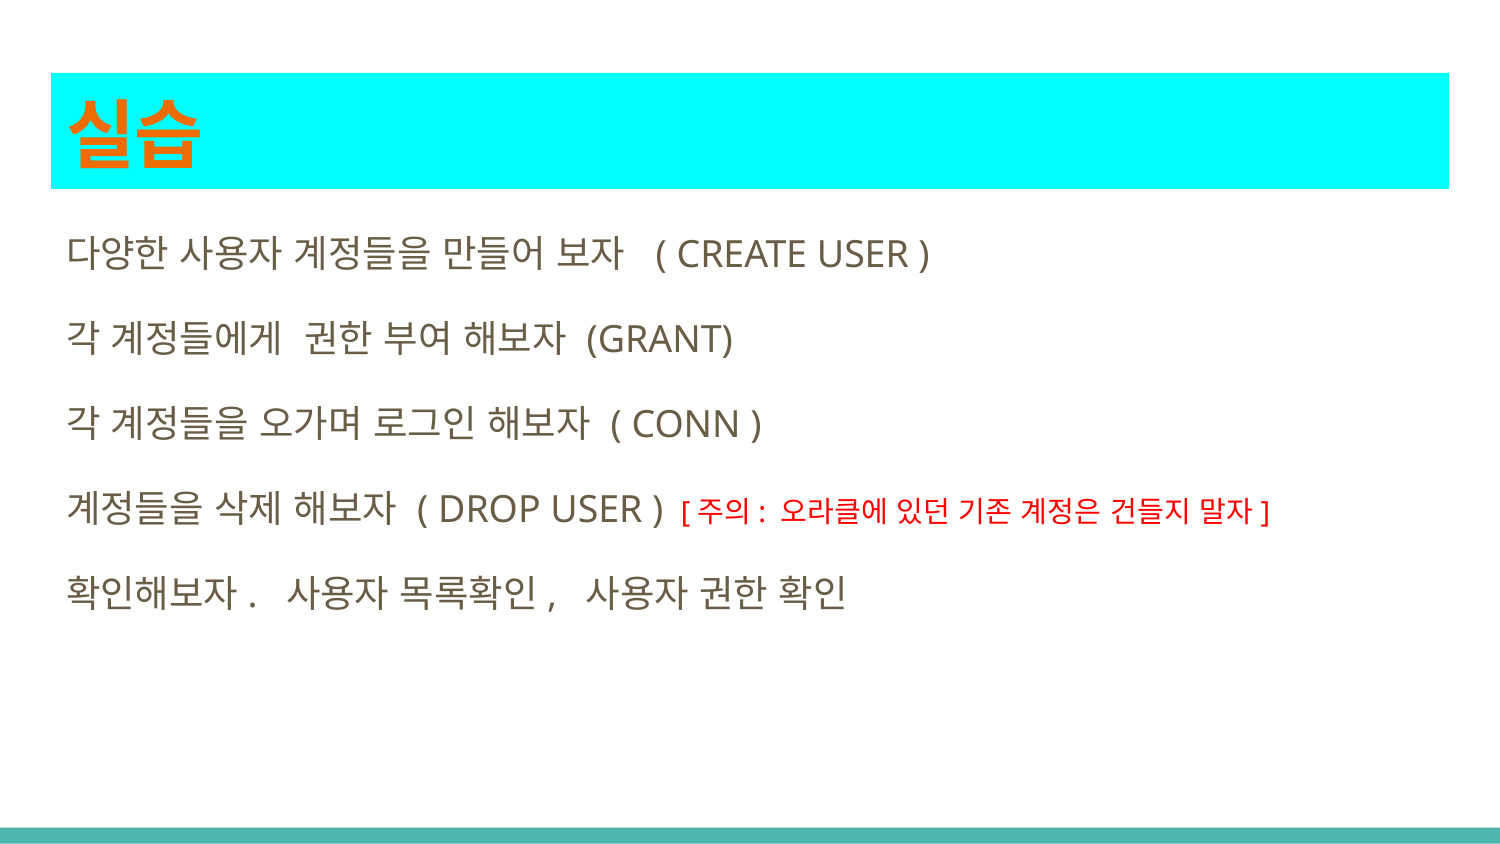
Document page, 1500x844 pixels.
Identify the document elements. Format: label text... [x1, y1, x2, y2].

title 실습 [51, 72, 1449, 189]
list 다양한 사용자 계정들을 만들어 보자 ( CREATE USER ) 각 계정들에게 권한 부여 해보자 (GRANT) 각 계정들을 오가며 로그인 해보자 ( CONN ) 계정들을 삭제 해보자 ( DROP USER ) [주의: 오라클에 있던 기존 계정은 건들지 말자] 확인해보자. 사용자 목록확인, 사용자 권한 확인 [51, 207, 1449, 750]
